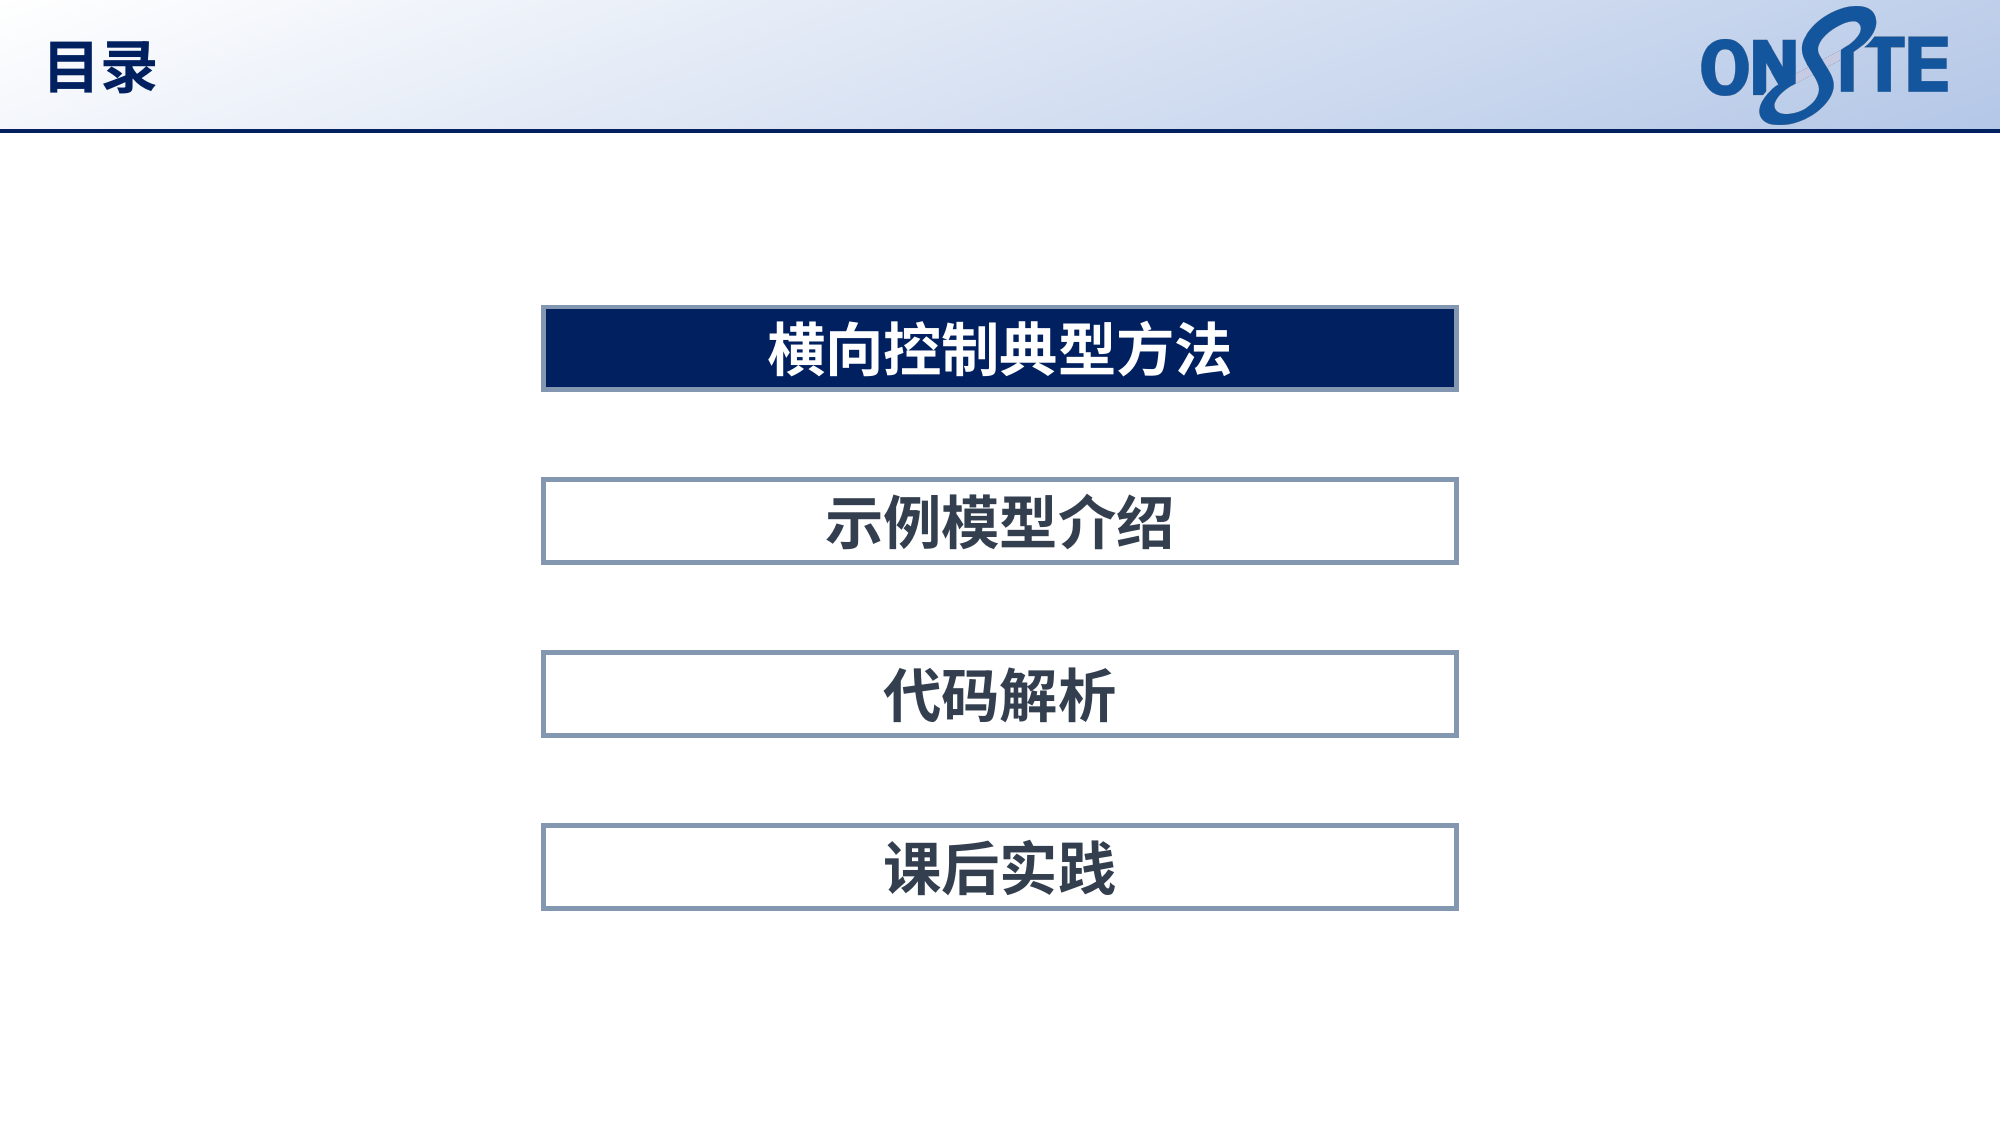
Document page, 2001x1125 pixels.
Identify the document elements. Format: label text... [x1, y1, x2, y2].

picture [1701, 6, 1948, 125]
text_box 示例模型介绍 [543, 479, 1457, 563]
text_box 课后实践 [543, 825, 1457, 909]
text_box 横向控制典型方法 [543, 306, 1457, 390]
text_box 代码解析 [543, 652, 1457, 736]
